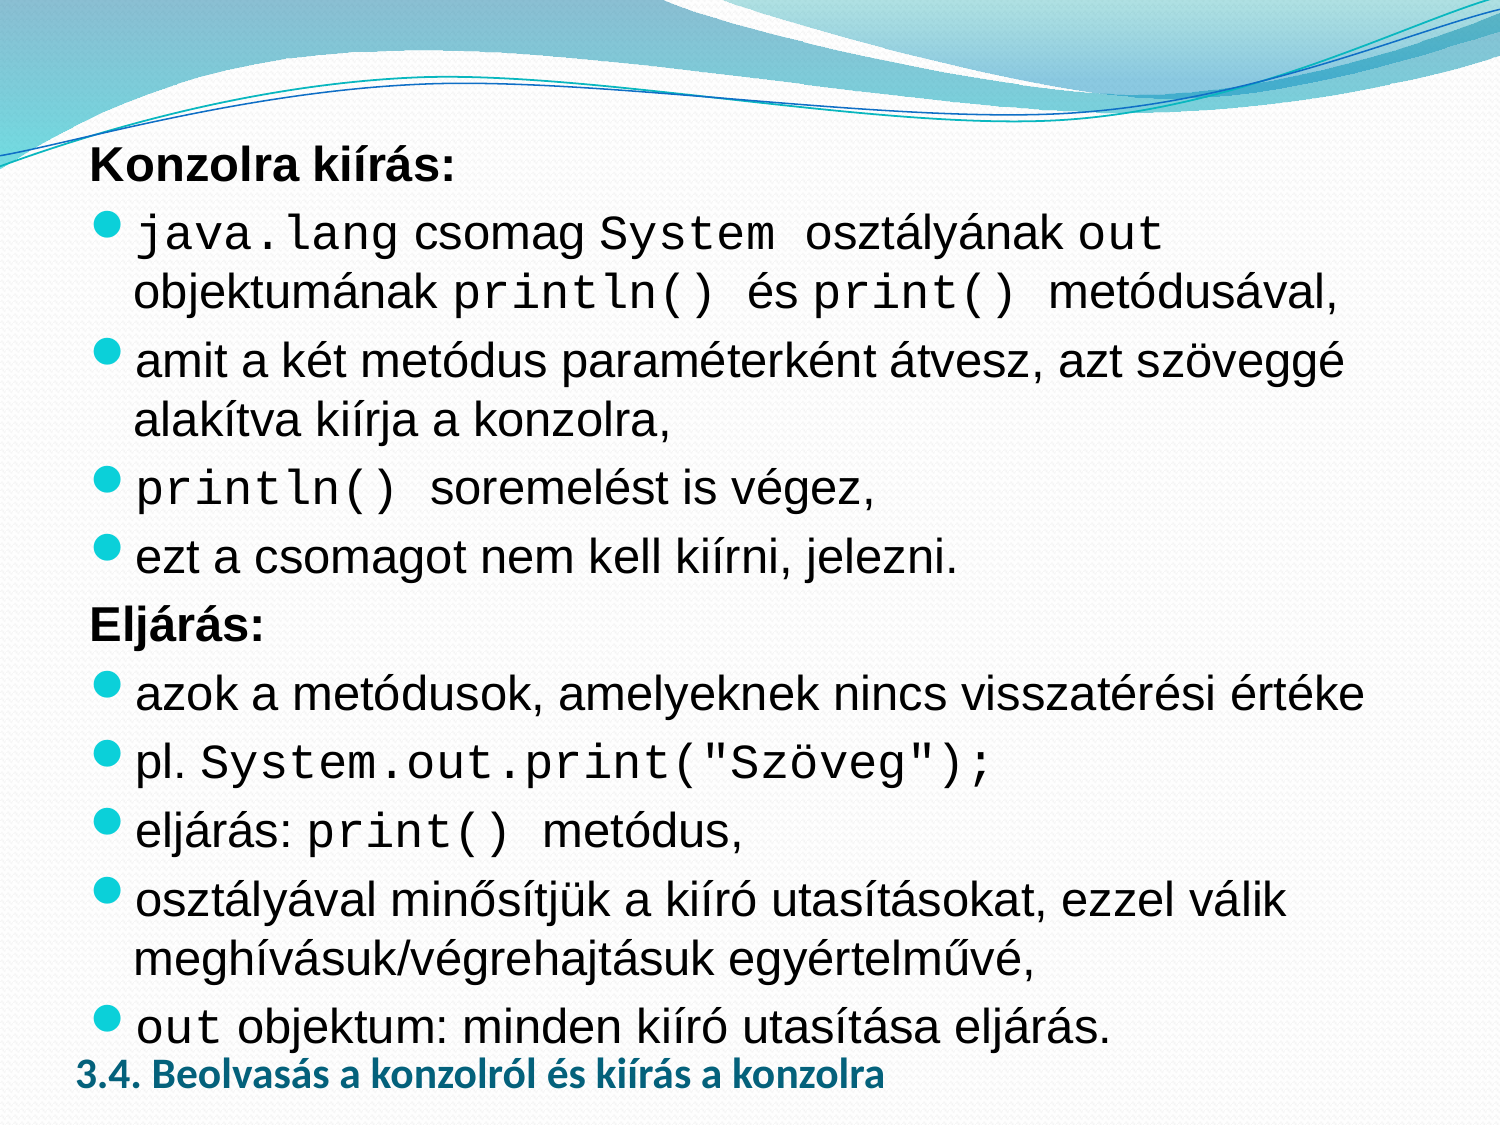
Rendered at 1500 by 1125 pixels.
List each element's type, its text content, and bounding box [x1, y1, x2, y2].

title 3.4. Beolvasás a konzolról és kiírás a konzolra [75, 1037, 1425, 1097]
list Konzolra kiírás: java.lang csomag System osztályának out objektumának println() és print() metódusával, amit a két metódus paraméterként átvesz, azt szöveggé alakítva kiírja a konzolra, println() soremelést is végez, ezt a csomagot nem kell kiírni, jelezni. Eljárás: azok a metódusok, amelyeknek nincs visszatérési értéke pl. System.out.print("Szöveg"); eljárás: print() metódus, osztályával minősítjük a kiíró utasításokat, ezzel válik meghívásuk/végrehajtásuk egyértelművé, out objektum: minden kiíró utasítása eljárás. [75, 125, 1425, 1037]
